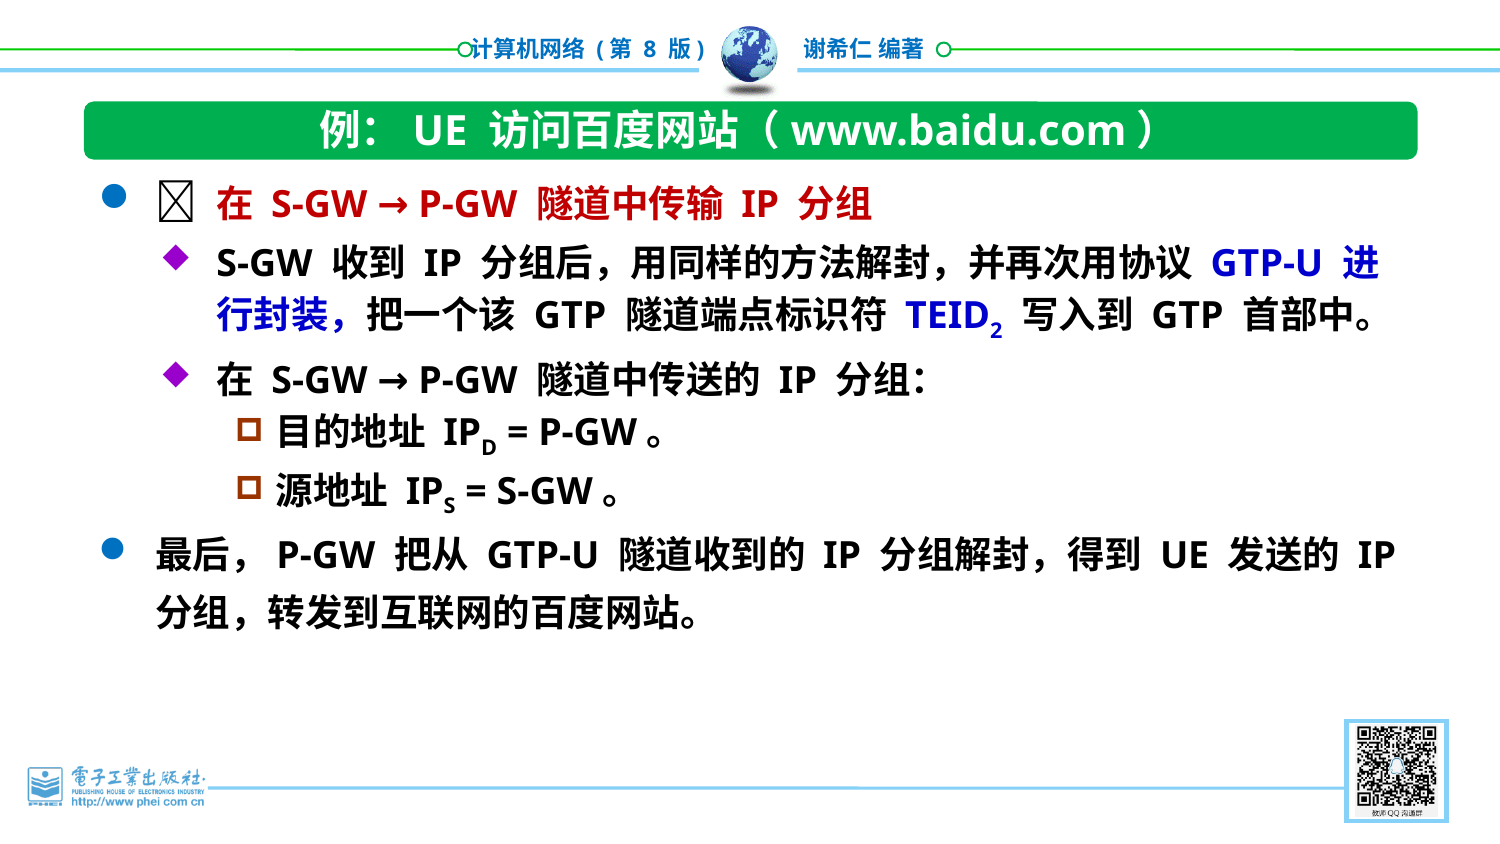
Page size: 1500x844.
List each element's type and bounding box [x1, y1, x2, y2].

text_box [83, 96, 1418, 642]
picture [23, 764, 208, 809]
picture [1355, 724, 1438, 817]
picture [719, 24, 779, 96]
